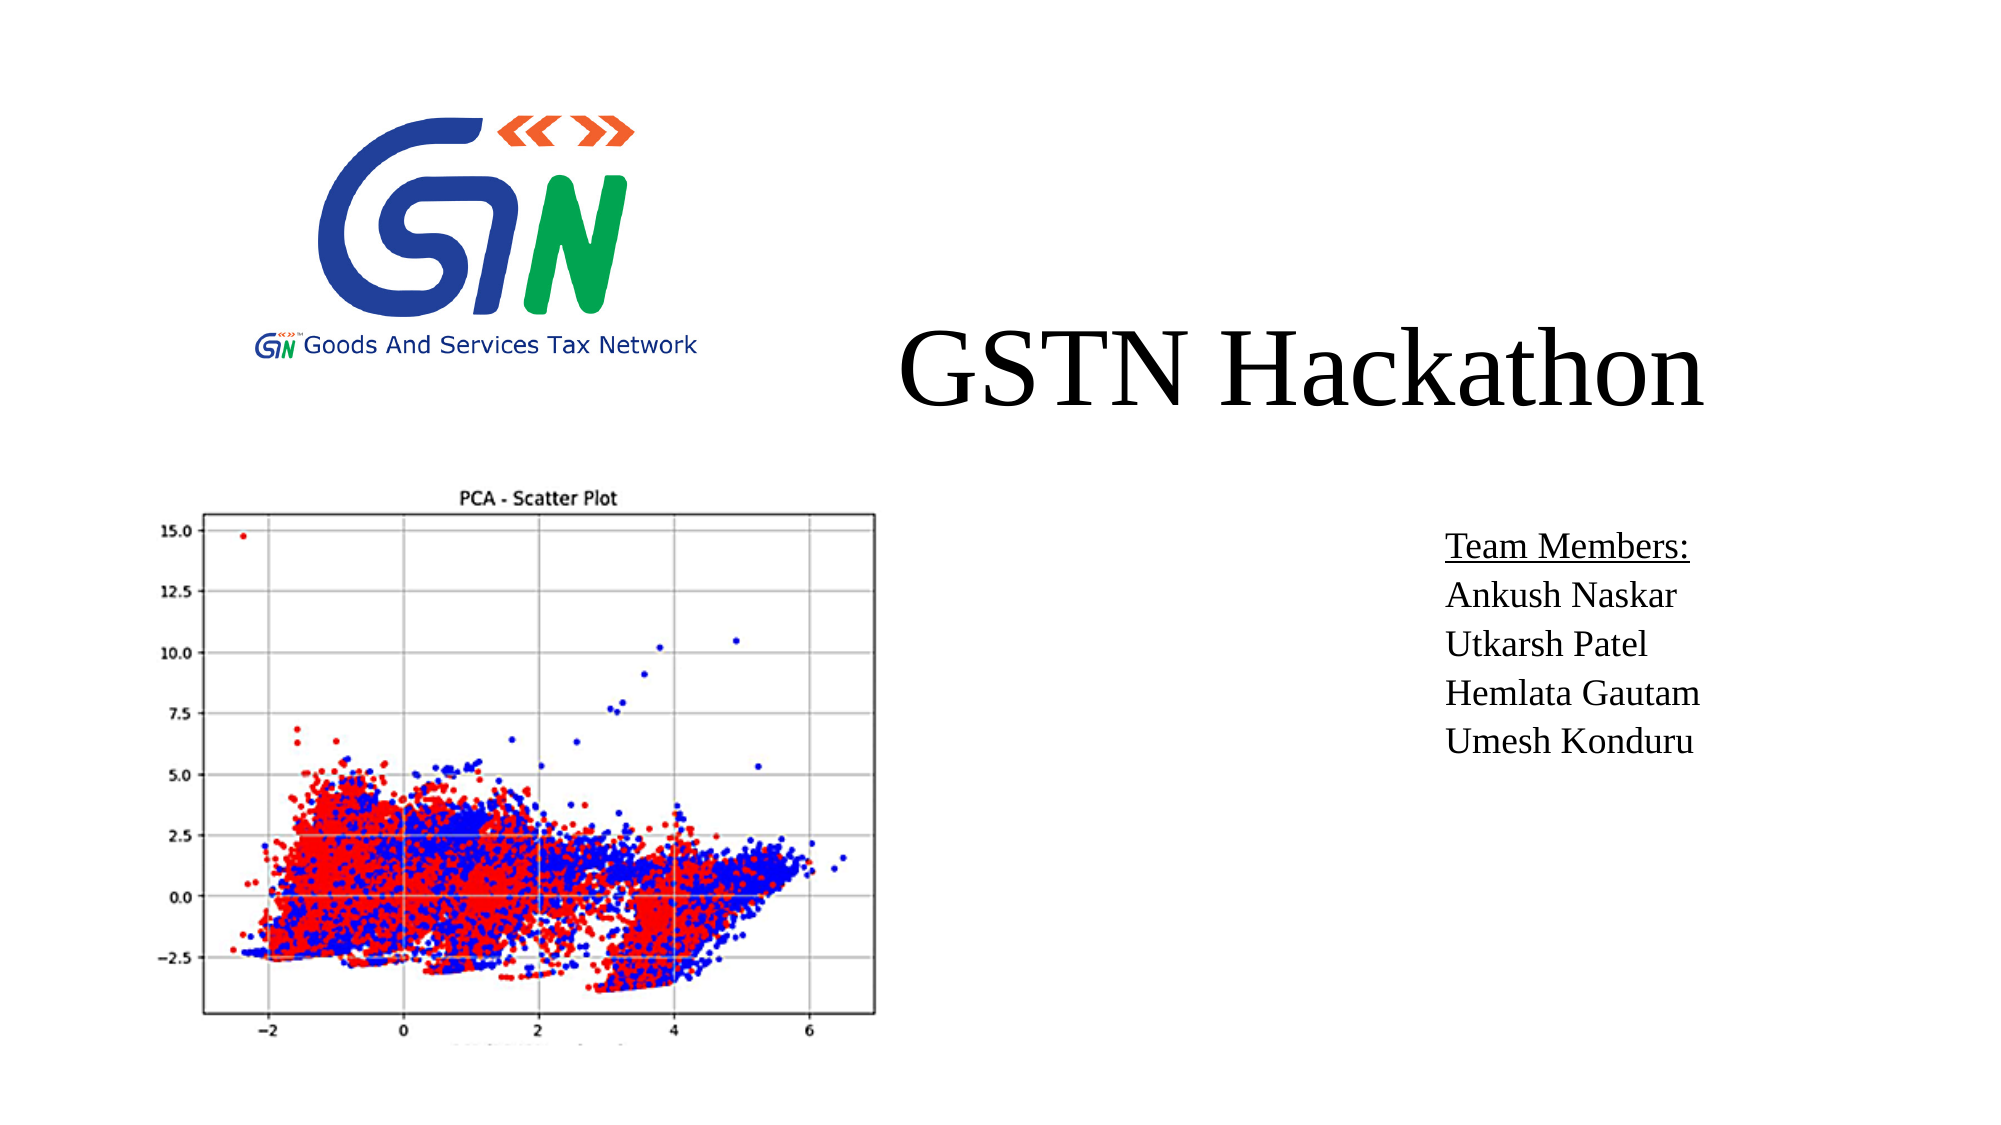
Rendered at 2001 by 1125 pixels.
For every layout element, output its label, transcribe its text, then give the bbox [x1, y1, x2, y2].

picture [130, 484, 901, 1065]
list Team Members: Ankush Naskar Utkarsh Patel Hemlata Gautam Umesh Konduru [1430, 519, 1733, 798]
title GSTN Hackathon [439, 260, 2000, 478]
picture [253, 70, 699, 404]
